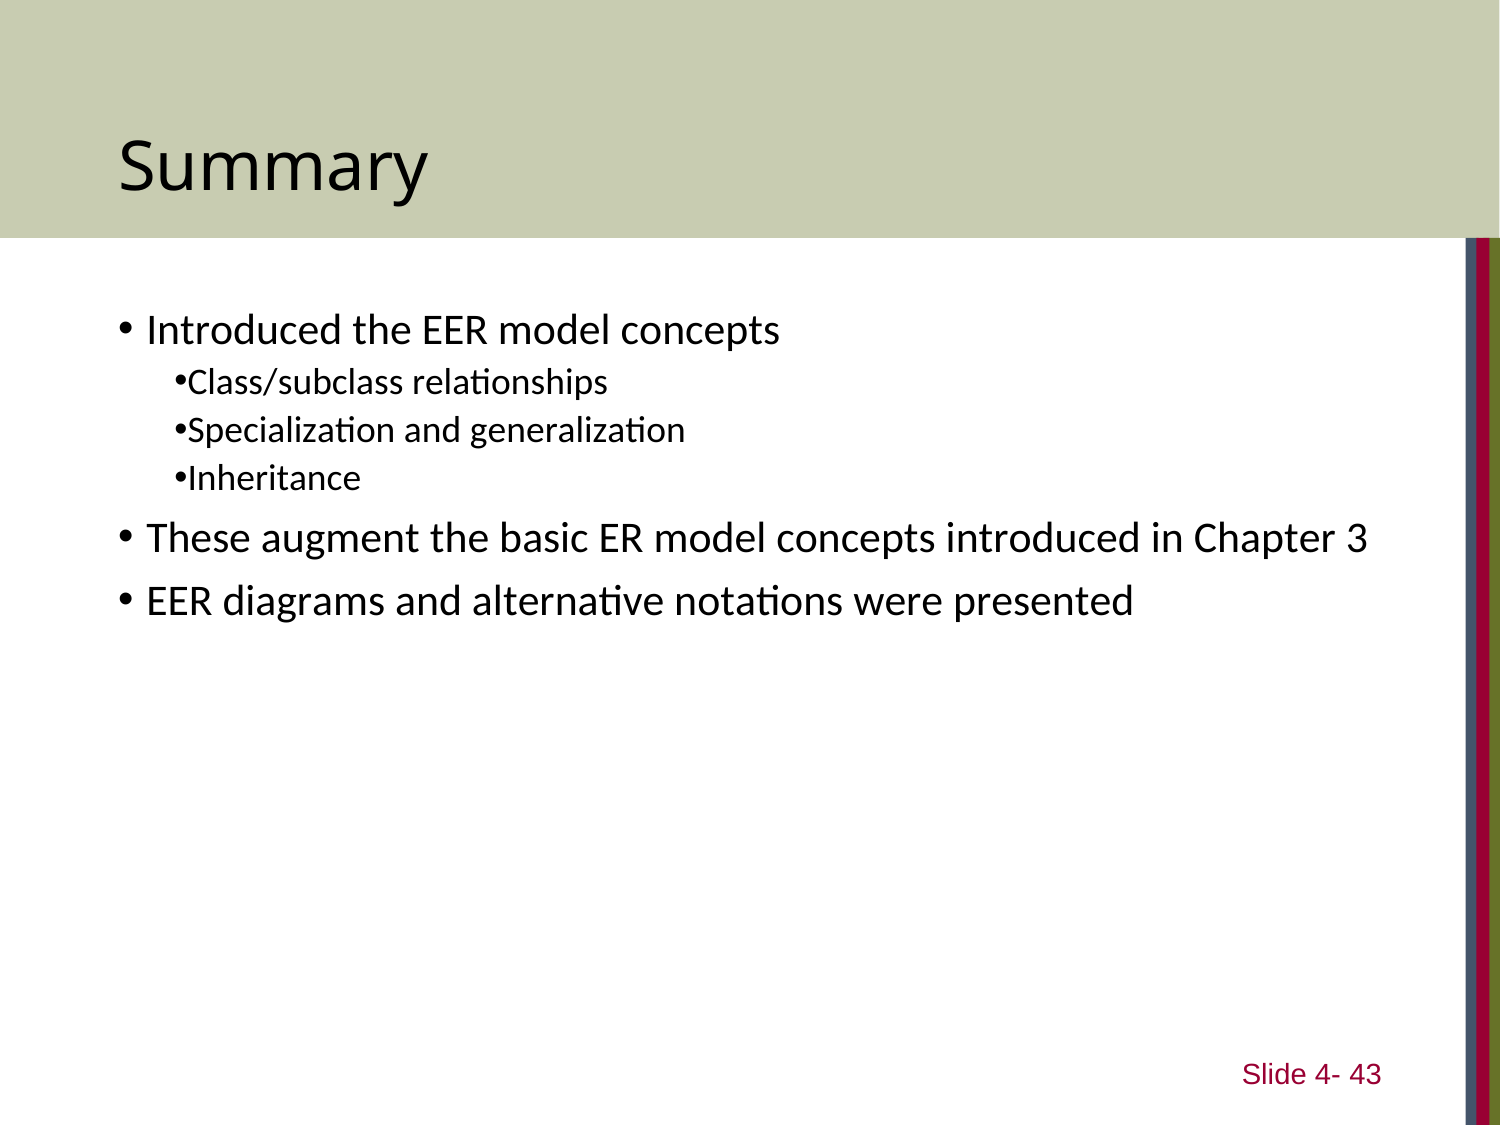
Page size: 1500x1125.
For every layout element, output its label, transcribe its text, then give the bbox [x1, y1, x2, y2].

title Summary [103, 59, 1397, 278]
text_box Slide 4- <number> [1059, 1042, 1397, 1103]
text_box Introduced the EER model concepts Class/subclass relationships Specialization and generalization Inheritance These augment the basic ER model concepts introduced in Chapter 3 EER diagrams and alternative notations were presented [103, 299, 1397, 1014]
